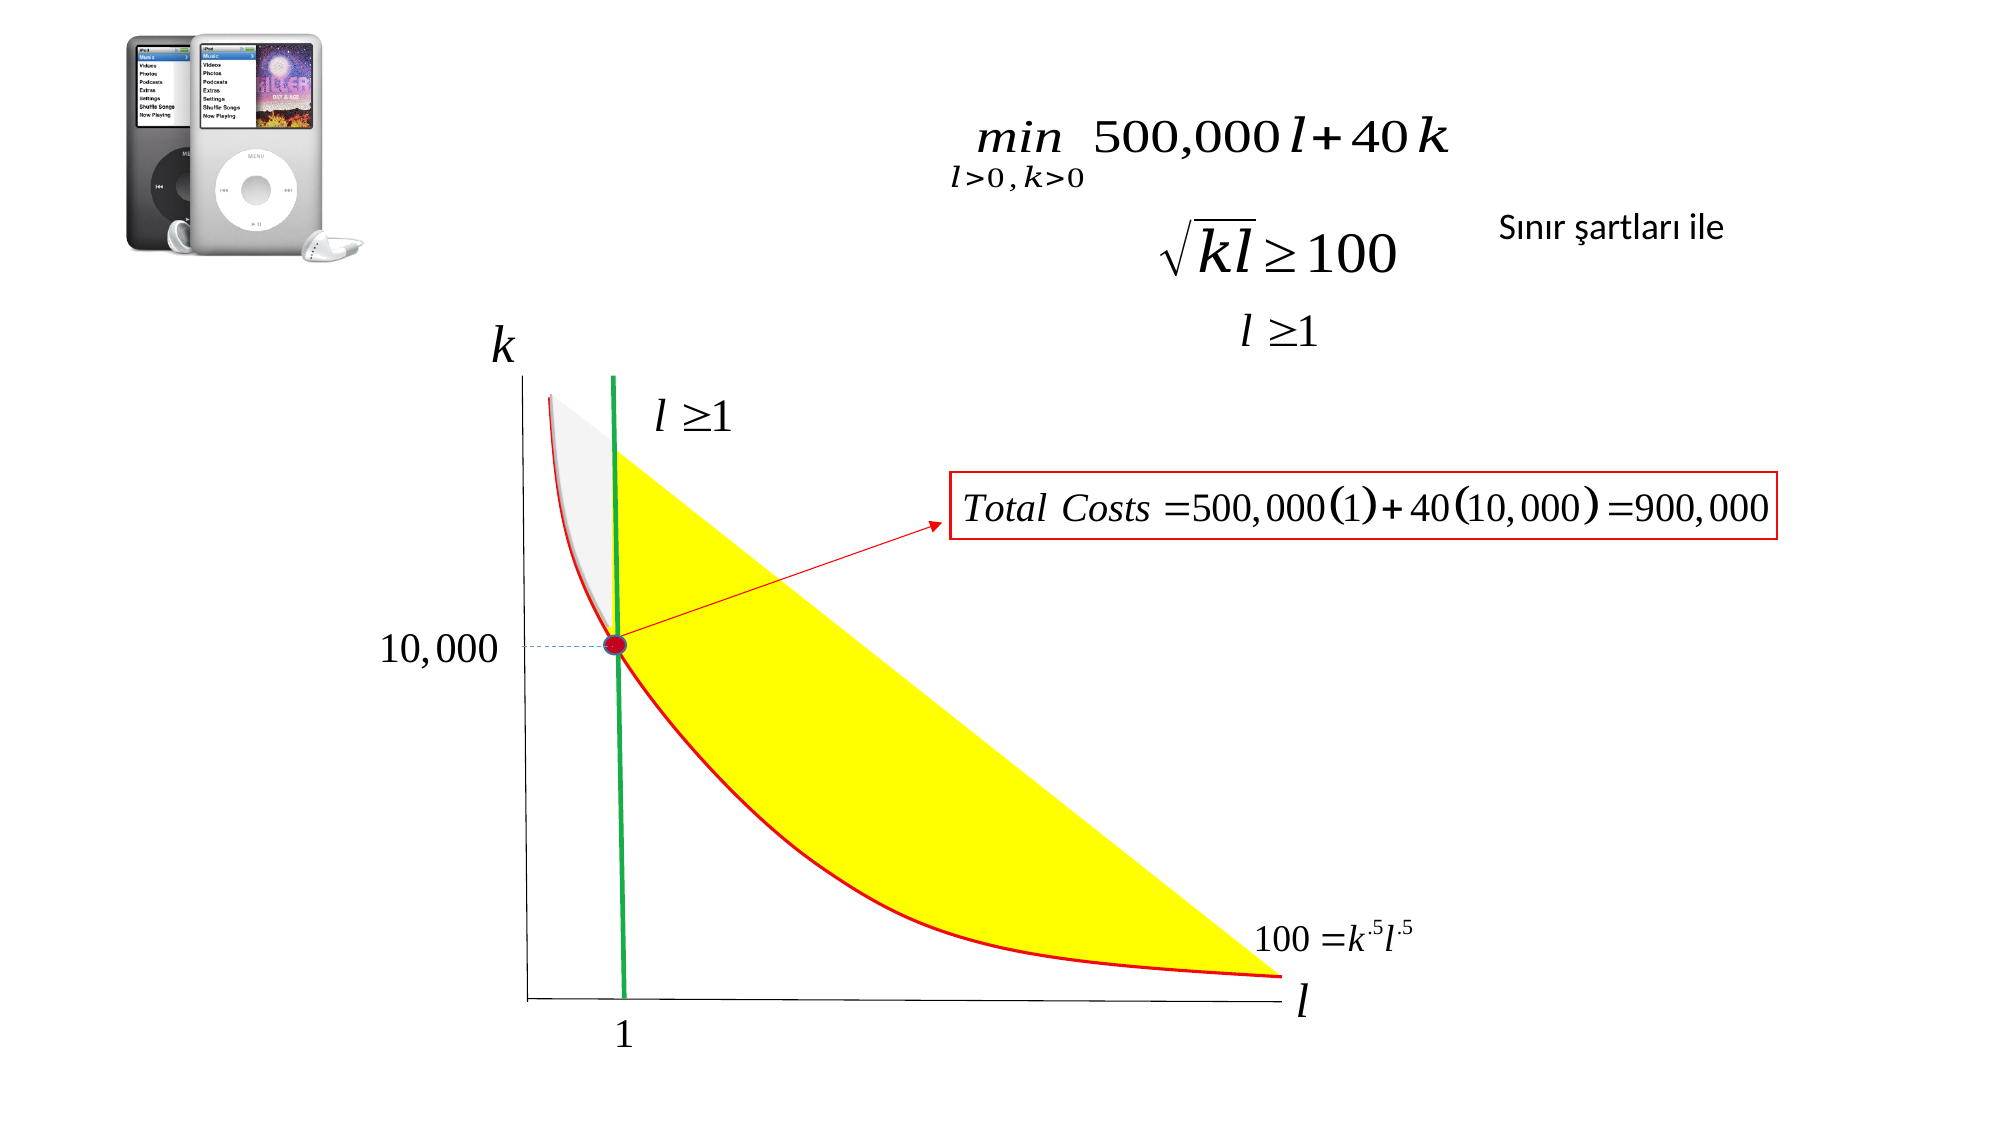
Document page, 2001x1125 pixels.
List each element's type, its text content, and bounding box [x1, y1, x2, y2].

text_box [1252, 910, 1419, 961]
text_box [522, 647, 528, 1002]
text_box [603, 647, 613, 656]
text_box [376, 623, 508, 680]
text_box [602, 627, 613, 636]
picture [549, 393, 613, 627]
text_box Sınır şartları ile [1484, 194, 1777, 255]
text_box [949, 471, 1778, 540]
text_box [1289, 973, 1319, 1031]
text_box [522, 376, 528, 646]
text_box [647, 389, 738, 444]
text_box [527, 998, 1282, 1002]
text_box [958, 478, 1777, 546]
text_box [612, 1010, 637, 1055]
text_box [603, 634, 613, 646]
text_box [625, 636, 1282, 978]
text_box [1233, 303, 1324, 358]
picture [34, 15, 410, 274]
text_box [621, 522, 943, 636]
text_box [613, 375, 625, 999]
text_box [483, 313, 528, 376]
text_box [625, 457, 708, 522]
